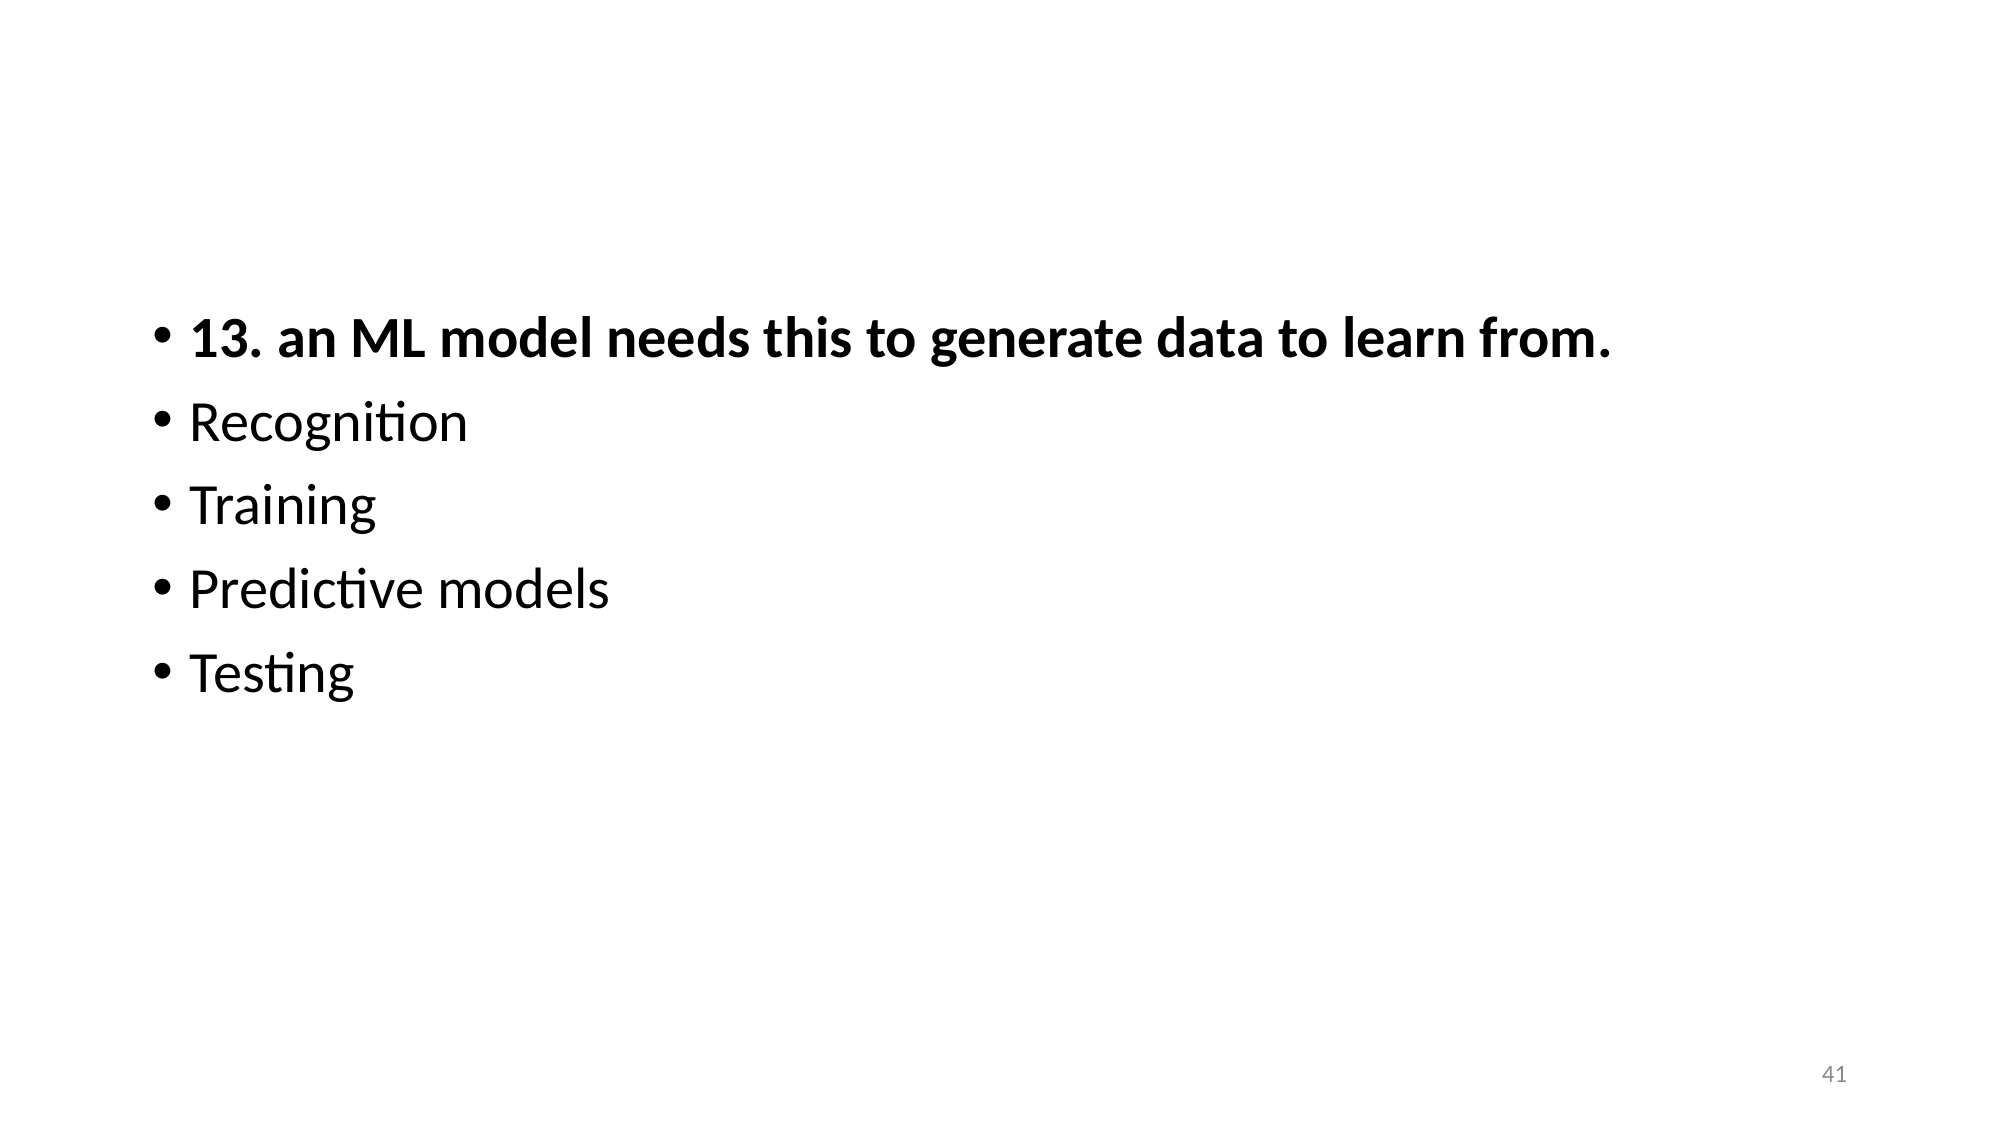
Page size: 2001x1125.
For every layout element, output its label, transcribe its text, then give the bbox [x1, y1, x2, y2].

list 13. an ML model needs this to generate data to learn from. Recognition Training Predictive models Testing [137, 299, 1863, 1014]
slide_number 41 [1412, 1042, 1863, 1103]
